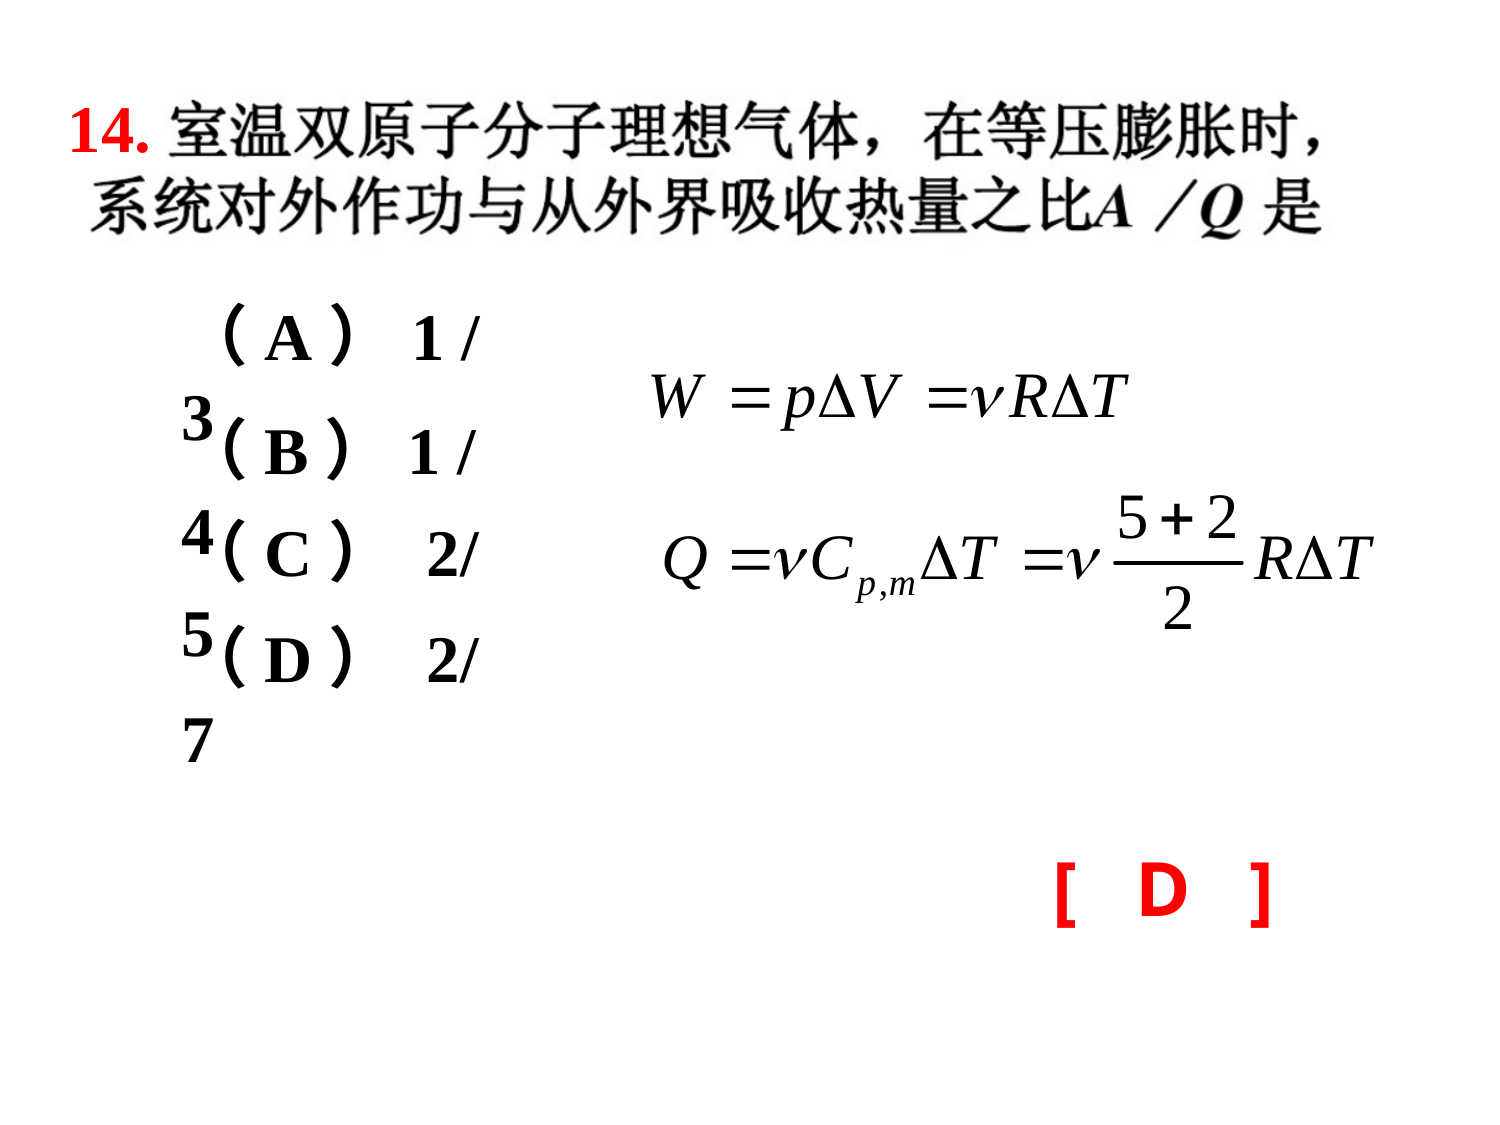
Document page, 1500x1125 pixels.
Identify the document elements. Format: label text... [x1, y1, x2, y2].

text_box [52, 77, 1345, 250]
text_box （D） 2/ 7 [167, 608, 522, 783]
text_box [643, 357, 1147, 445]
text_box [ D ] [1037, 834, 1290, 939]
text_box （C） 2/ 5 [167, 501, 522, 608]
text_box （B）1 / 4 [167, 401, 522, 501]
text_box （A）1 / 3 [167, 286, 522, 401]
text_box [654, 476, 1390, 645]
